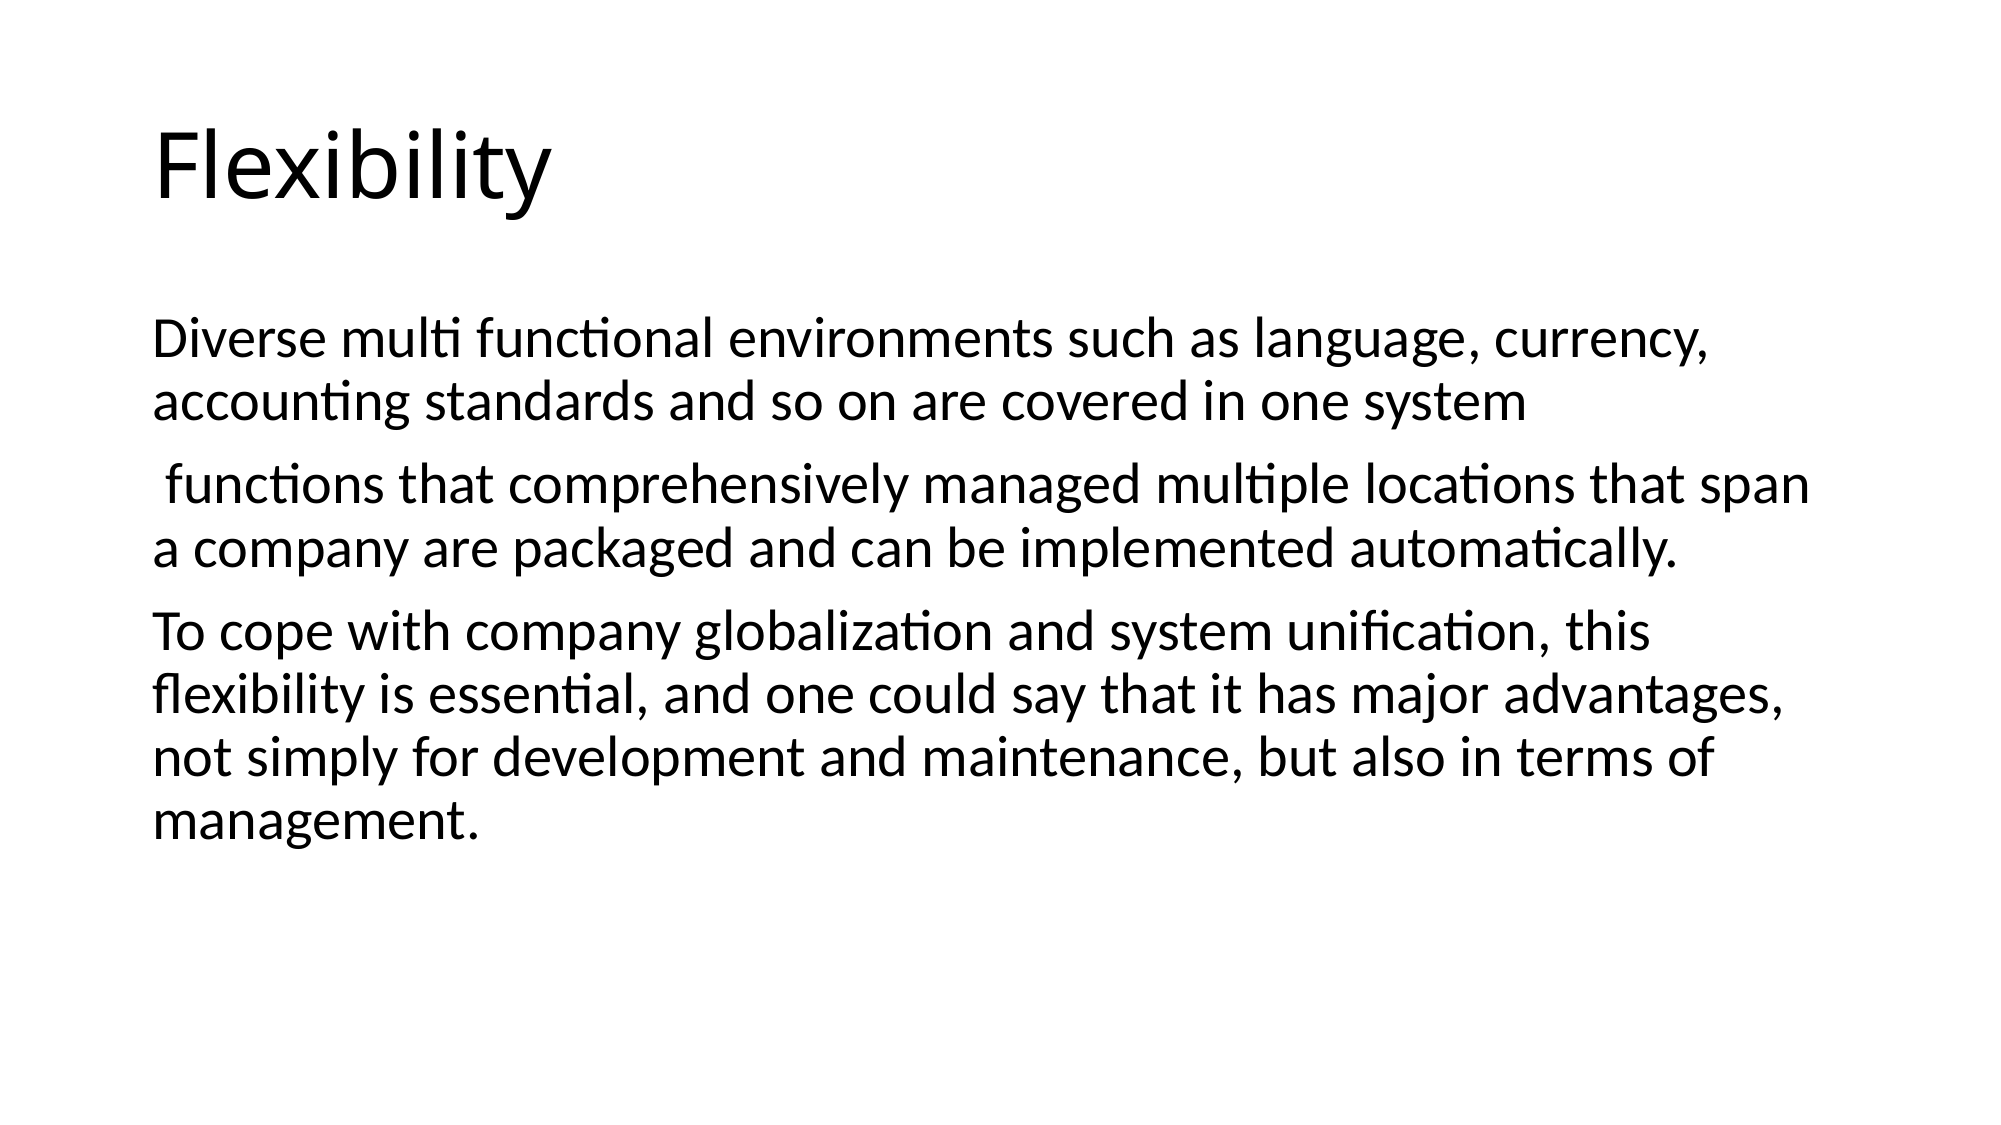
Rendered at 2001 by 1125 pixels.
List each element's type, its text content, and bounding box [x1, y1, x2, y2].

list Diverse multi functional environments such as language, currency, accounting standards and so on are covered in one system functions that comprehensively managed multiple locations that span a company are packaged and can be implemented automatically. To cope with company globalization and system unification, this flexibility is essential, and one could say that it has major advantages, not simply for development and maintenance, but also in terms of management. [137, 299, 1863, 1014]
title Flexibility [137, 59, 1863, 278]
